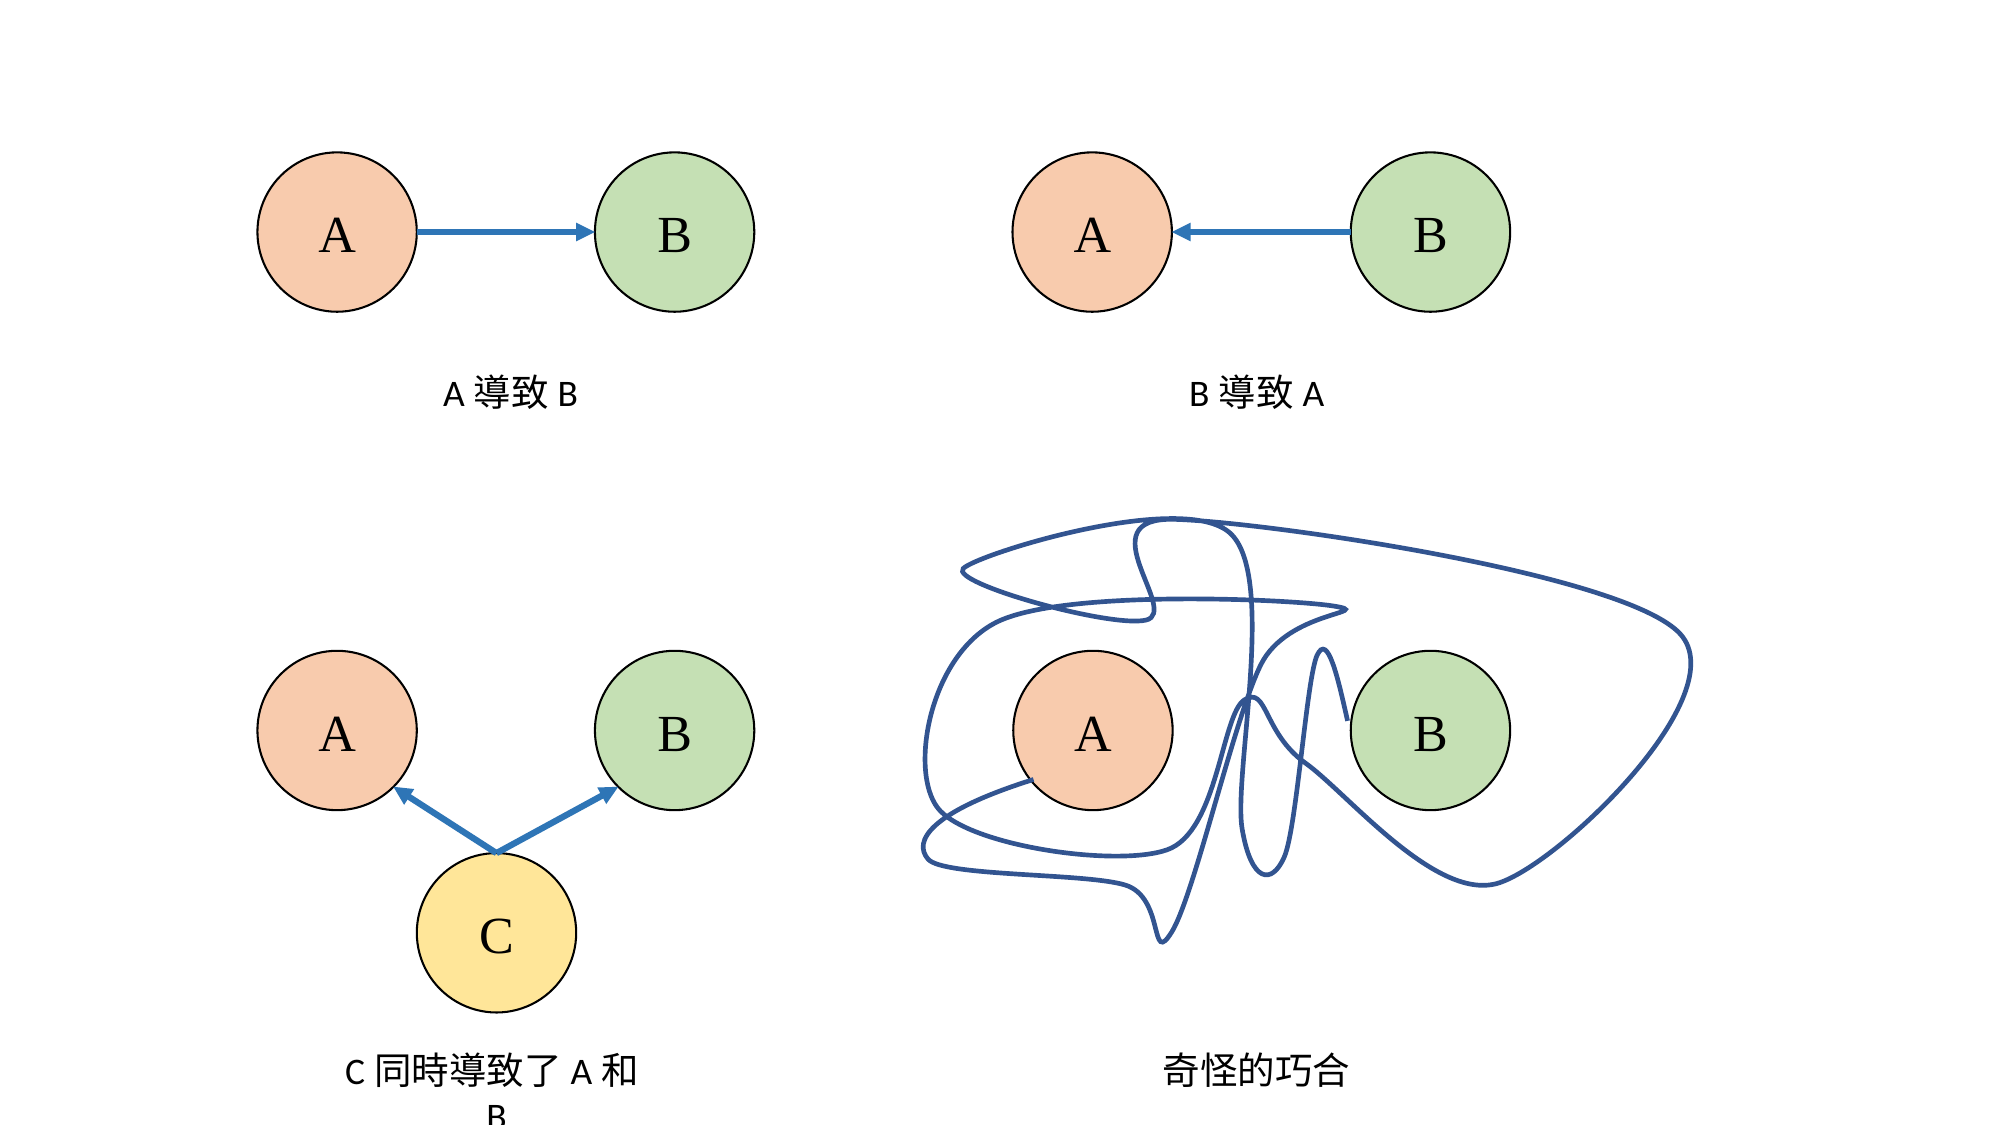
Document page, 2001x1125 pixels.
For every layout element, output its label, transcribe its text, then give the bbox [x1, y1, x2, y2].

text_box B [593, 649, 756, 812]
text_box A [256, 151, 418, 313]
text_box A [1011, 151, 1173, 313]
text_box A導致B [337, 361, 685, 421]
text_box A [1030, 755, 1170, 812]
text_box [922, 517, 1692, 944]
text_box A [256, 649, 418, 812]
text_box C同時導致了A和B [322, 1039, 670, 1125]
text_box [496, 786, 619, 854]
text_box 奇怪的巧合 [1082, 1039, 1431, 1099]
text_box B導致A [1083, 361, 1431, 421]
text_box B [593, 151, 756, 313]
text_box C [415, 854, 578, 1014]
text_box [393, 786, 496, 854]
text_box B [1349, 151, 1512, 313]
